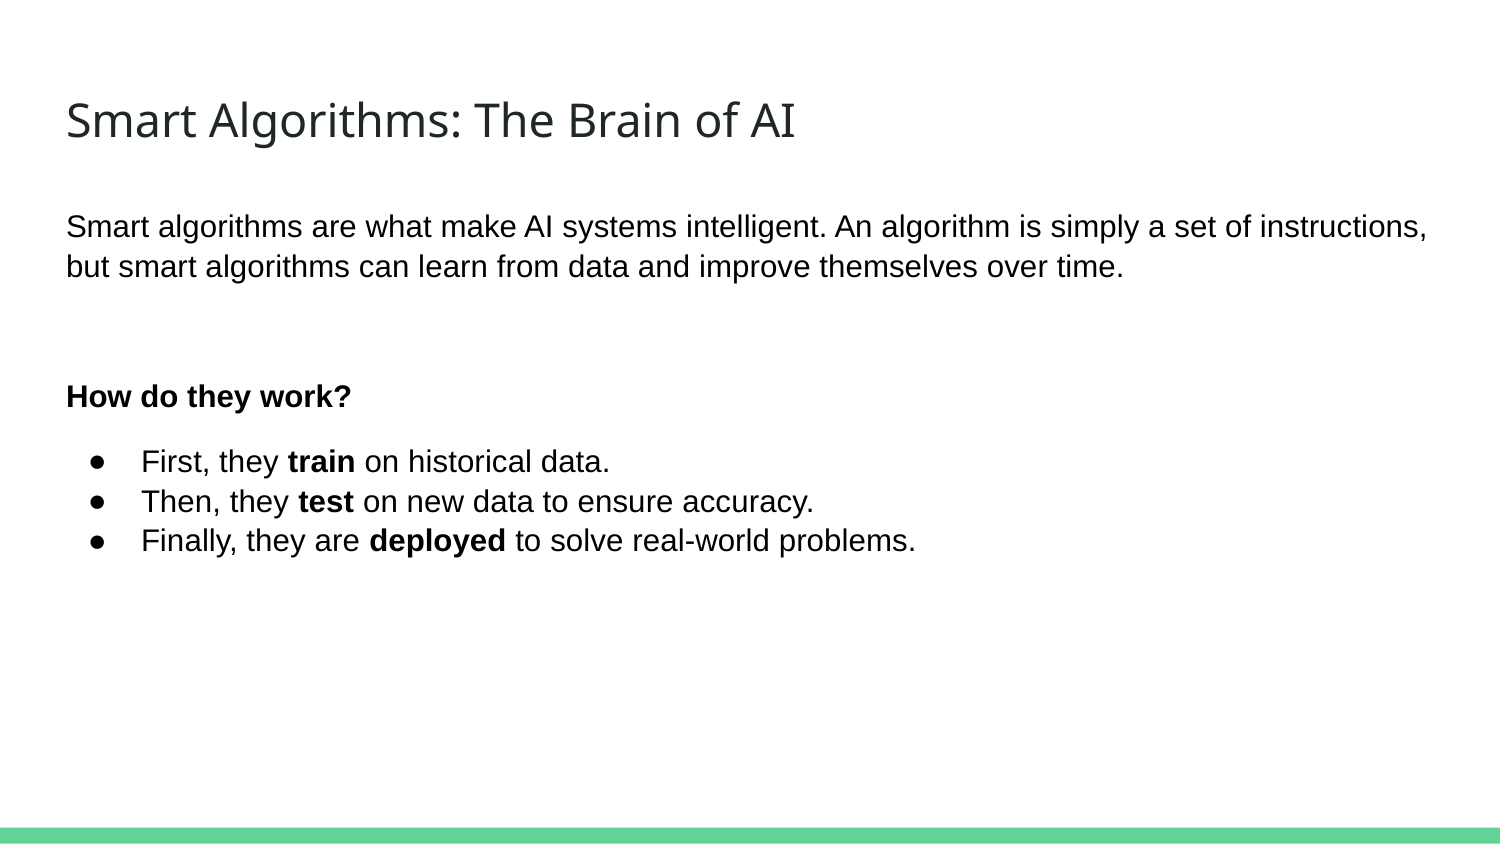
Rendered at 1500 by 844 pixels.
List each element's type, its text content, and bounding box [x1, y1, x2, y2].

title Smart Algorithms: The Brain of AI [51, 72, 1449, 167]
list Smart algorithms are what make AI systems intelligent. An algorithm is simply a set of instructions, but smart algorithms can learn from data and improve themselves over time. How do they work? First, they train on historical data. Then, they test on new data to ensure accuracy. Finally, they are deployed to solve real-world problems. [51, 189, 1449, 750]
